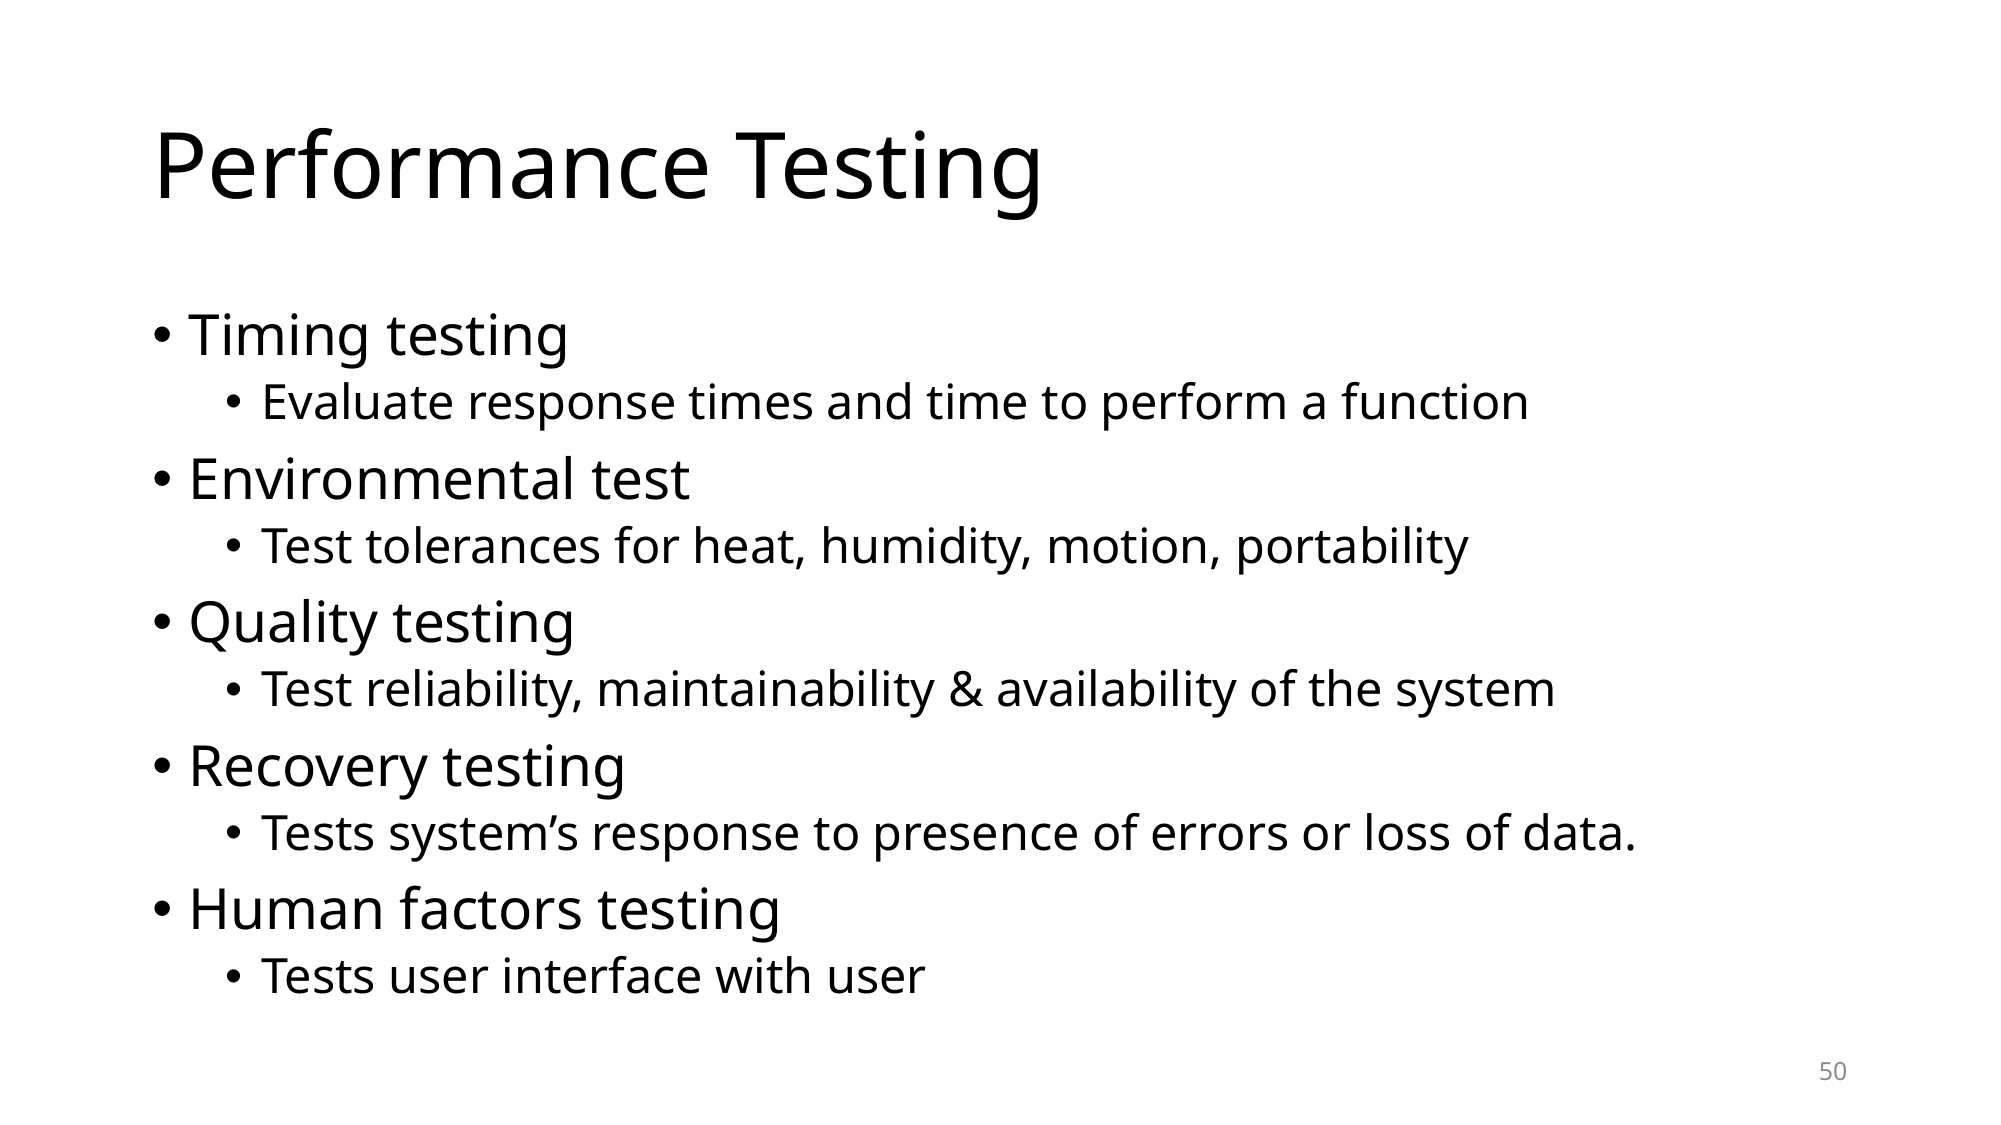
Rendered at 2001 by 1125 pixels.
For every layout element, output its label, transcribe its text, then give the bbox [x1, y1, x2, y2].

slide_number 50 [1412, 1042, 1863, 1103]
list Timing testing Evaluate response times and time to perform a function Environmental test Test tolerances for heat, humidity, motion, portability Quality testing Test reliability, maintainability & availability of the system Recovery testing Tests system’s response to presence of errors or loss of data. Human factors testing Tests user interface with user [137, 299, 1863, 1014]
title Performance Testing [137, 59, 1863, 278]
